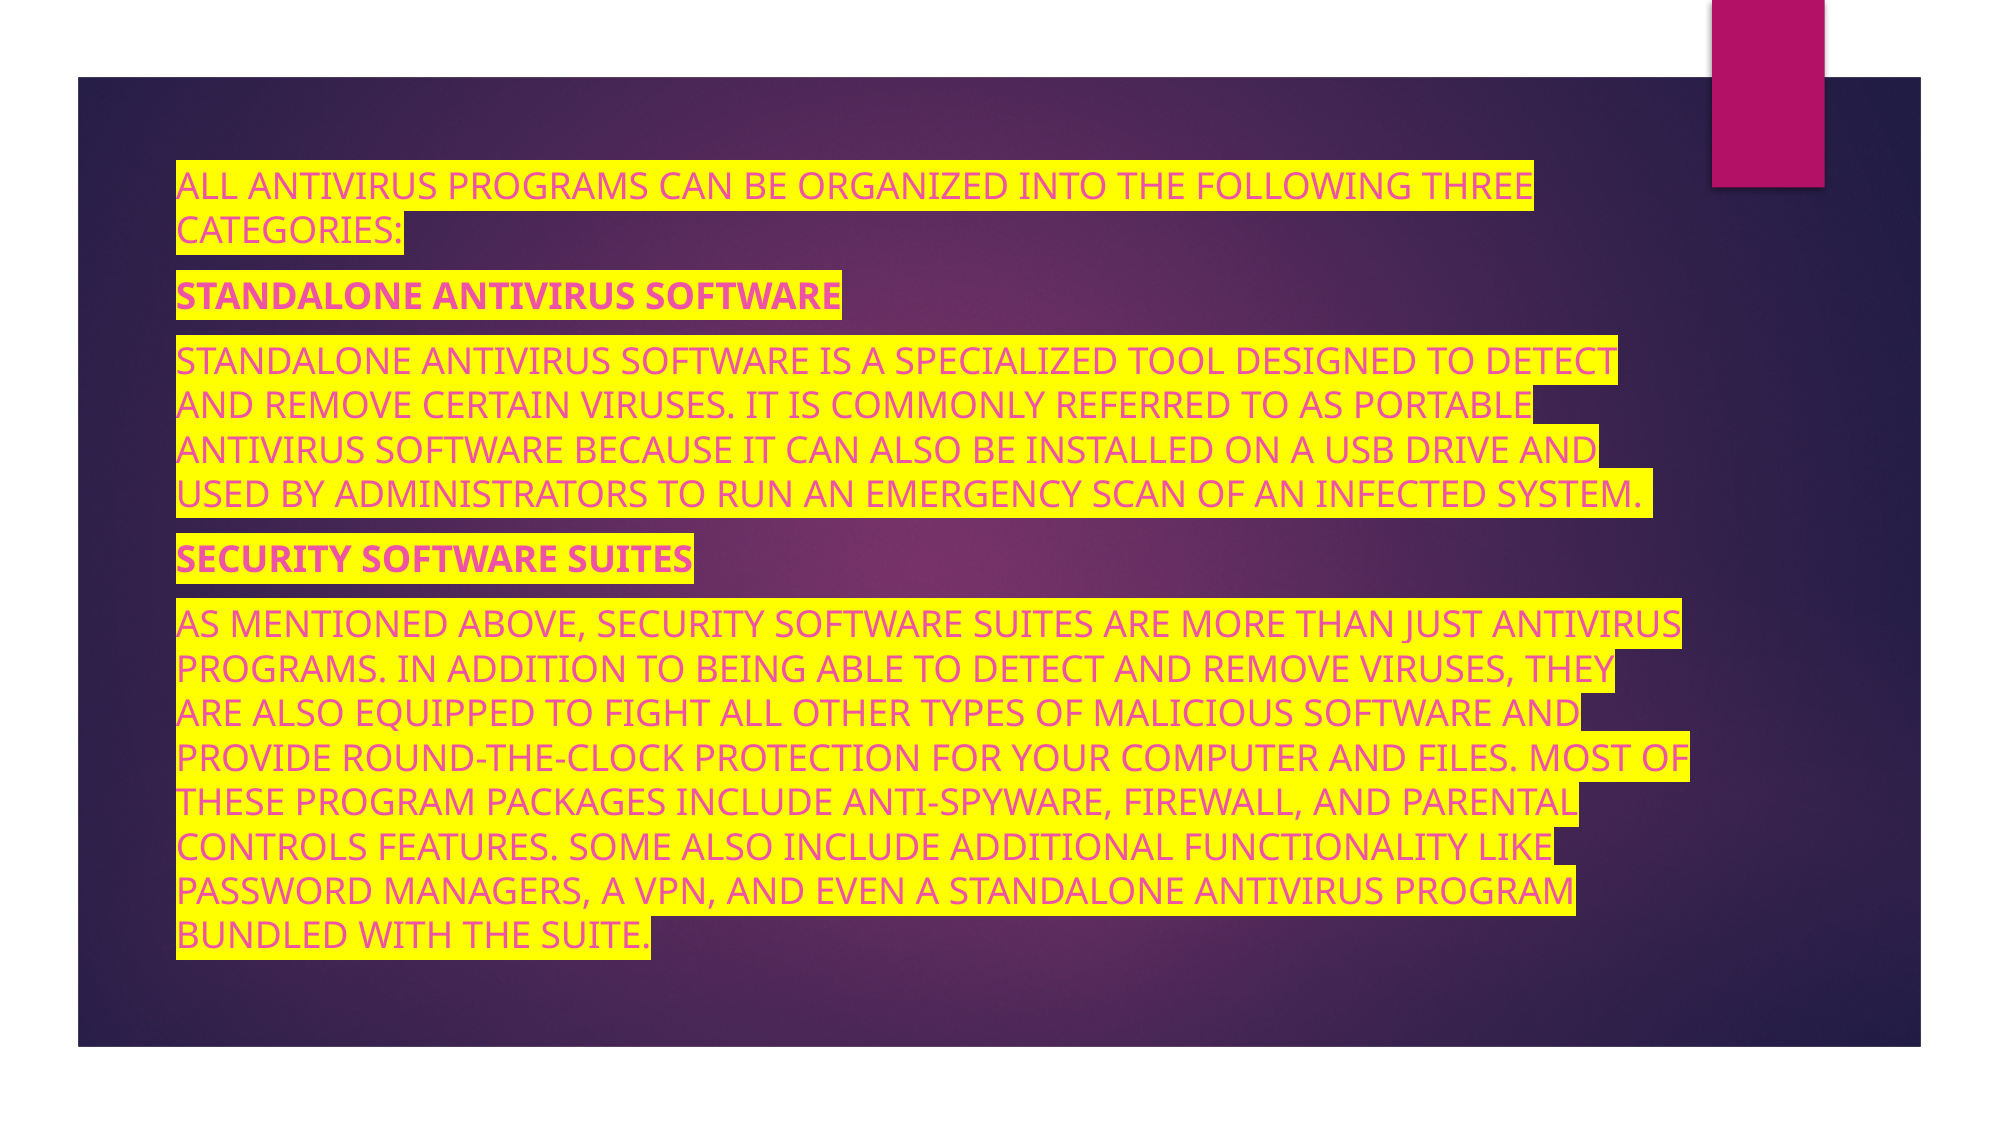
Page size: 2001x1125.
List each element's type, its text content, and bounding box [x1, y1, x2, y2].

subtitle All antivirus programs can be organized into the following three categories: Standalone Antivirus Software Standalone antivirus software is a specialized tool designed to detect and remove certain viruses. It is commonly referred to as portable antivirus software because it can also be installed on a USB drive and used by administrators to run an emergency scan of an infected system. Security Software Suites As mentioned above, security software suites are more than just antivirus programs. In addition to being able to detect and remove viruses, they are also equipped to fight all other types of malicious software and provide round-the-clock protection for your computer and files. Most of these program packages include anti-spyware, firewall, and parental controls features. Some also include additional functionality like password managers, a VPN, and even a standalone antivirus program bundled with the suite. [160, 154, 1706, 970]
